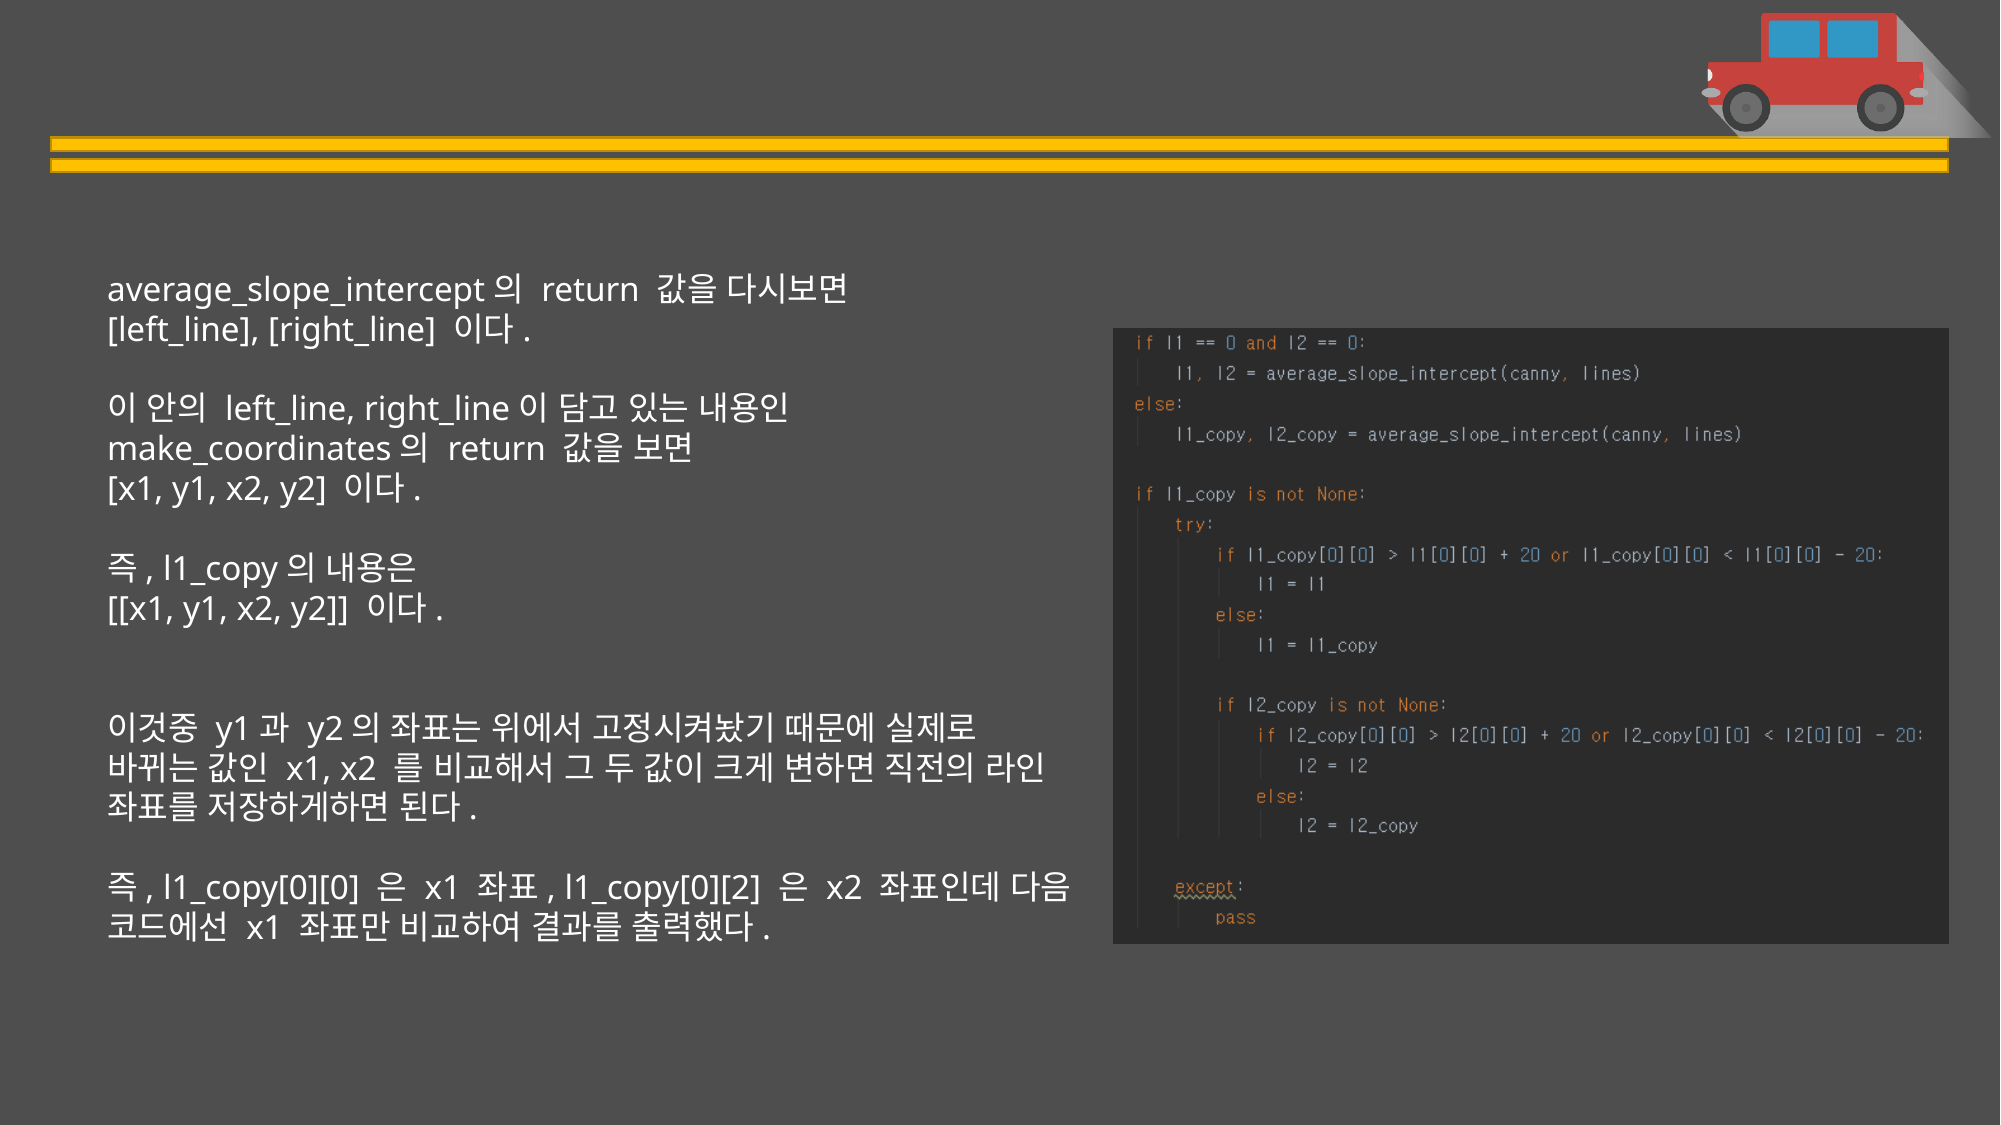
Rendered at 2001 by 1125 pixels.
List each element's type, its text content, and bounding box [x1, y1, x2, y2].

picture [1112, 328, 1949, 944]
picture [1695, 1, 2000, 138]
text_box average_slope_intercept의 return 값을 다시보면 [left_line], [right_line] 이다. 이 안의 left_line, right_line이 담고 있는 내용인 make_coordinates의 return 값을 보면 [x1, y1, x2, y2] 이다. 즉, l1_copy의 내용은 [[x1, y1, x2, y2]] 이다. 이것중 y1과 y2의 좌표는 위에서 고정시켜놨기 때문에 실제로 바뀌는 값인 x1, x2 를 비교해서 그 두 값이 크게 변하면 직전의 라인 좌표를 저장하게하면 된다. 즉, l1_copy[0][0] 은 x1 좌표, l1_copy[0][2] 은 x2 좌표인데 다음 코드에선 x1 좌표만 비교하여 결과를 출력했다. [92, 260, 1093, 954]
